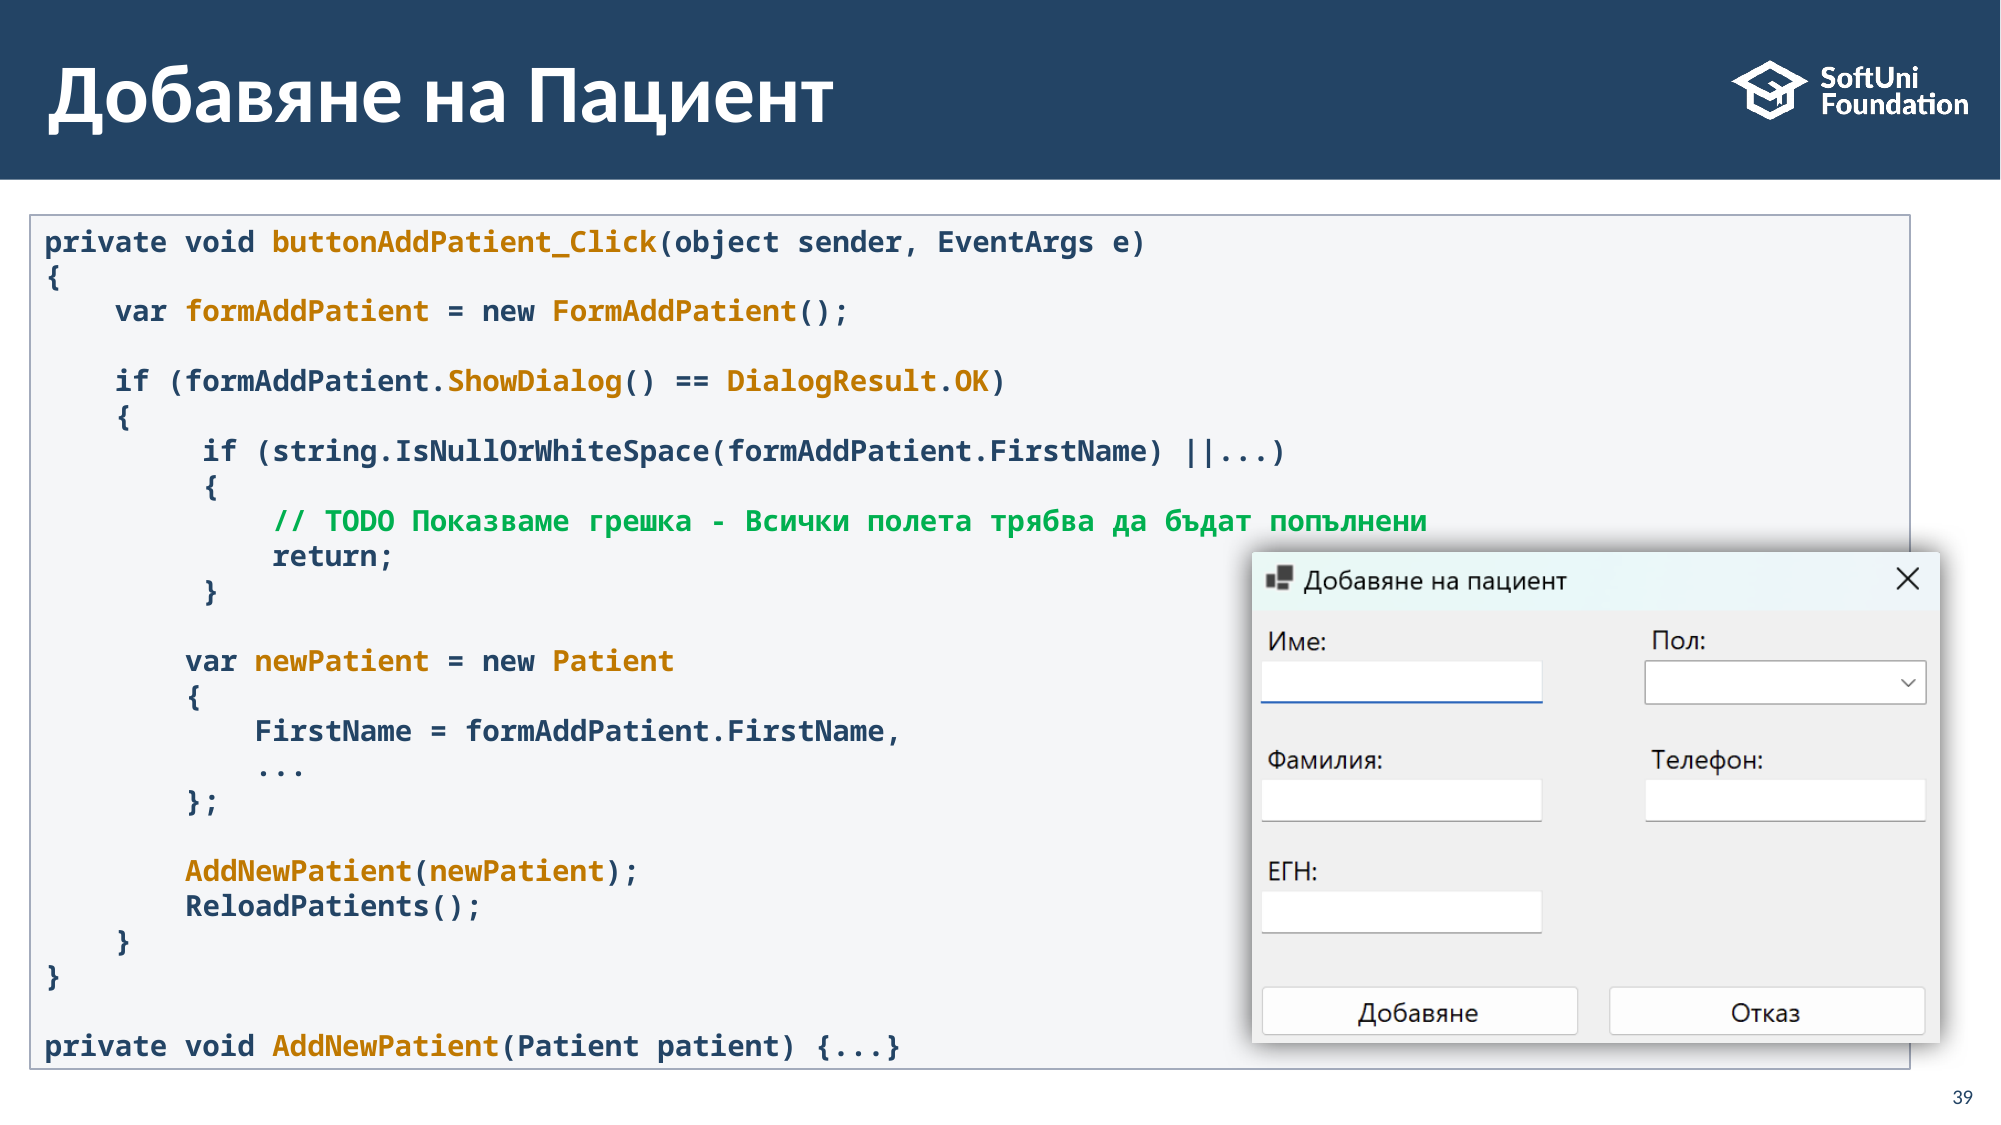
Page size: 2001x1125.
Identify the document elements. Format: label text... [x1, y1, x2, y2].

list [31, 196, 1970, 1104]
slide_number 39 [1927, 1067, 1989, 1117]
text_box private void buttonAddPatient_Click(object sender, EventArgs e) { var formAddPatient = new FormAddPatient(); if (formAddPatient.ShowDialog() == DialogResult.OK) { if (string.IsNullOrWhiteSpace(formAddPatient.FirstName) ||...) { // TODO Показваме грешка - Всички полета трябва да бъдат попълнени return; } var newPatient = new Patient { FirstName = formAddPatient.FirstName, ... }; AddNewPatient(newPatient); ReloadPatients(); } } private void AddNewPatient(Patient patient) {...} [30, 215, 1910, 1070]
picture [1252, 552, 1940, 1044]
picture [1731, 60, 1968, 120]
title Добавяне на Пациент [31, 16, 1716, 162]
